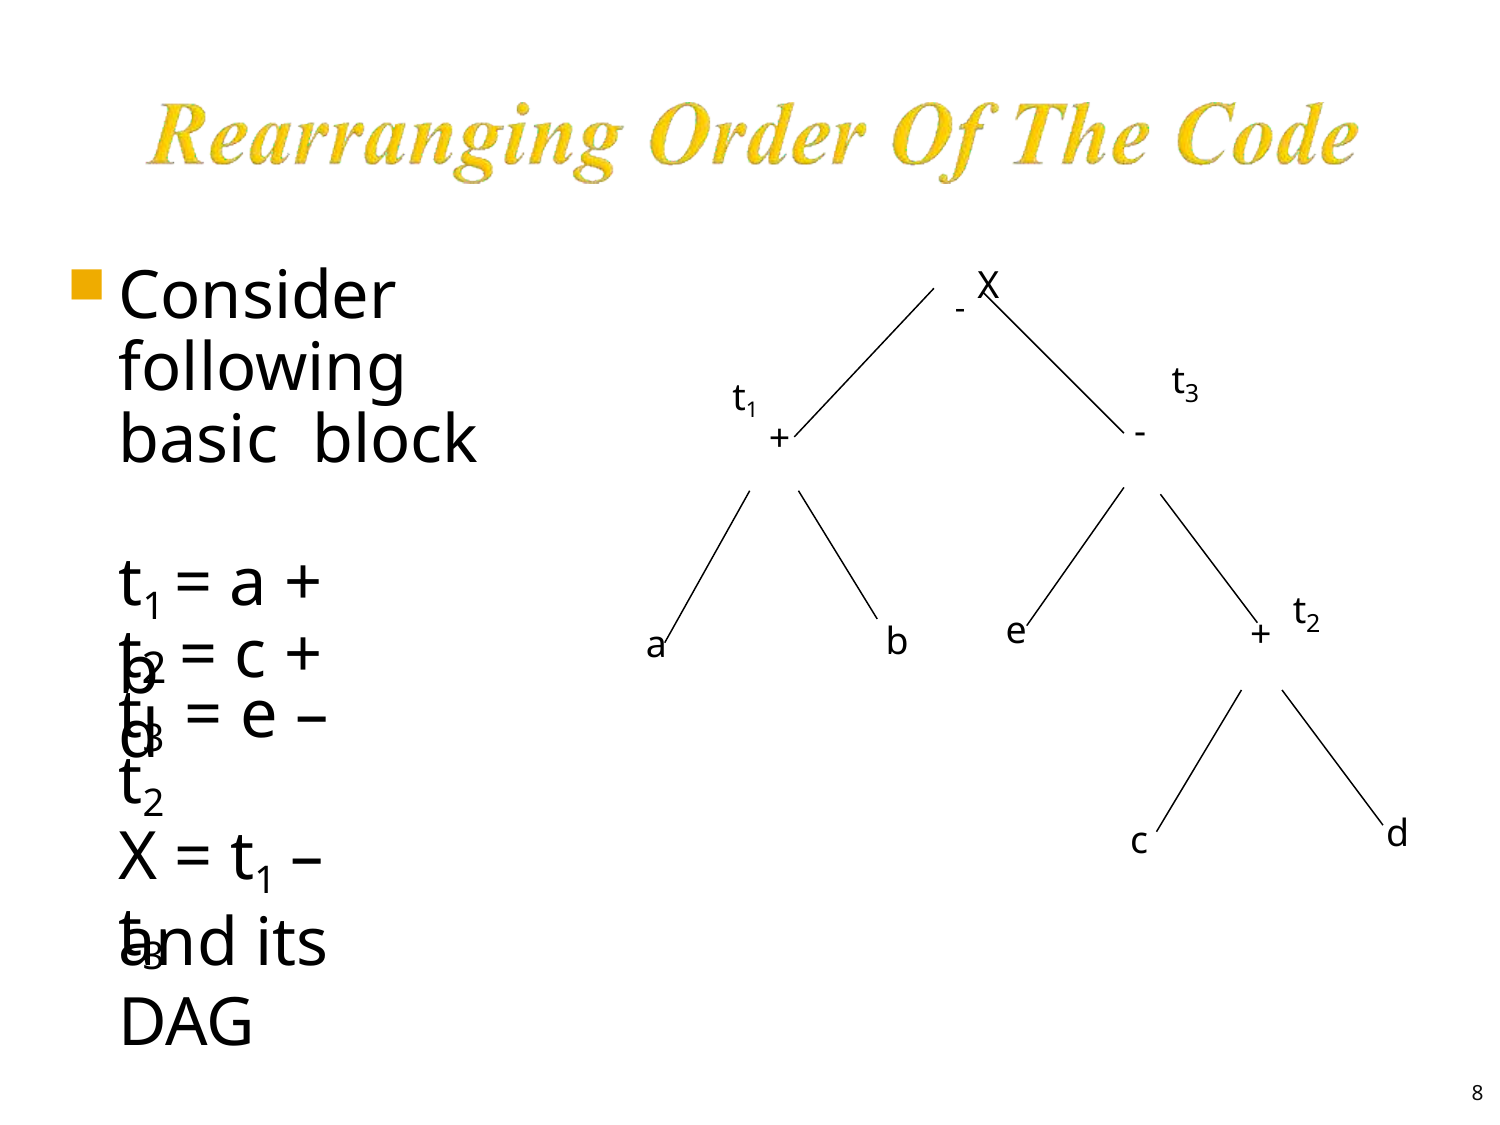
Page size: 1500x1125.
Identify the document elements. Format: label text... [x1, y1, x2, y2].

text_box 2 t3 = e –t2 X = t1 –t3 [112, 647, 357, 977]
text_box + [766, 411, 791, 459]
text_box 2 [1303, 605, 1321, 638]
text_box a [643, 617, 667, 665]
text_box and its DAG [116, 896, 448, 1059]
text_box d [1383, 806, 1409, 854]
text_box 3 [1182, 375, 1199, 408]
text_box t1 [726, 370, 763, 423]
text_box t1 = a + b [112, 536, 358, 707]
text_box t [1169, 353, 1187, 401]
text_box [145, 102, 1359, 184]
text_box + [1248, 607, 1272, 655]
text_box - [1132, 404, 1149, 453]
text_box t [1290, 583, 1309, 631]
text_box - X [948, 240, 1015, 326]
text_box e [1003, 604, 1027, 652]
slide_number 8 [1467, 768, 1500, 1125]
text_box Consider following basic block [63, 248, 531, 476]
text_box t = c + d [116, 608, 353, 647]
text_box c [1127, 813, 1149, 861]
text_box b [883, 614, 908, 662]
